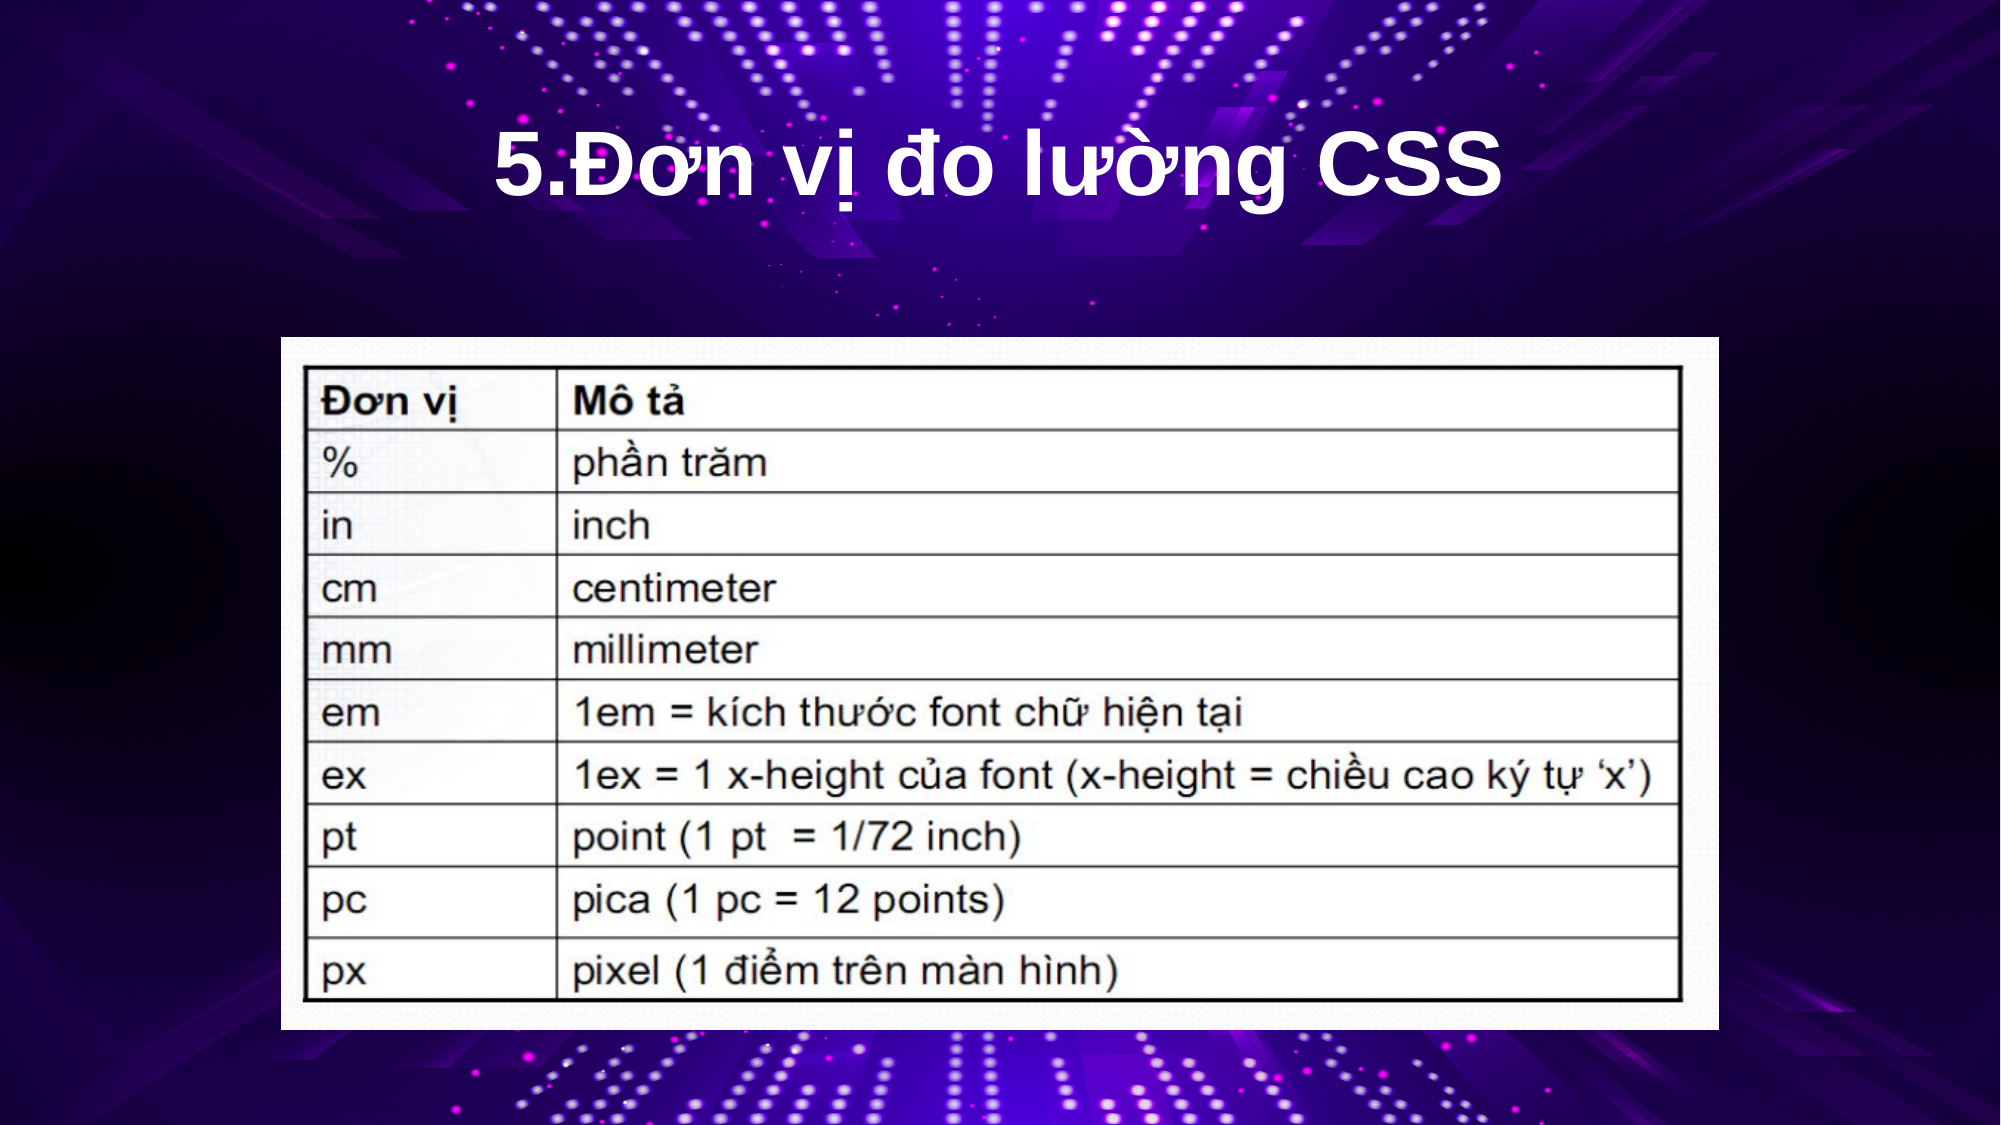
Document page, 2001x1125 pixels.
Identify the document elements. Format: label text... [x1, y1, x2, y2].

title 5.Đơn vị đo lường CSS [324, 55, 1675, 261]
picture [0, 0, 2001, 1125]
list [280, 337, 1719, 1031]
